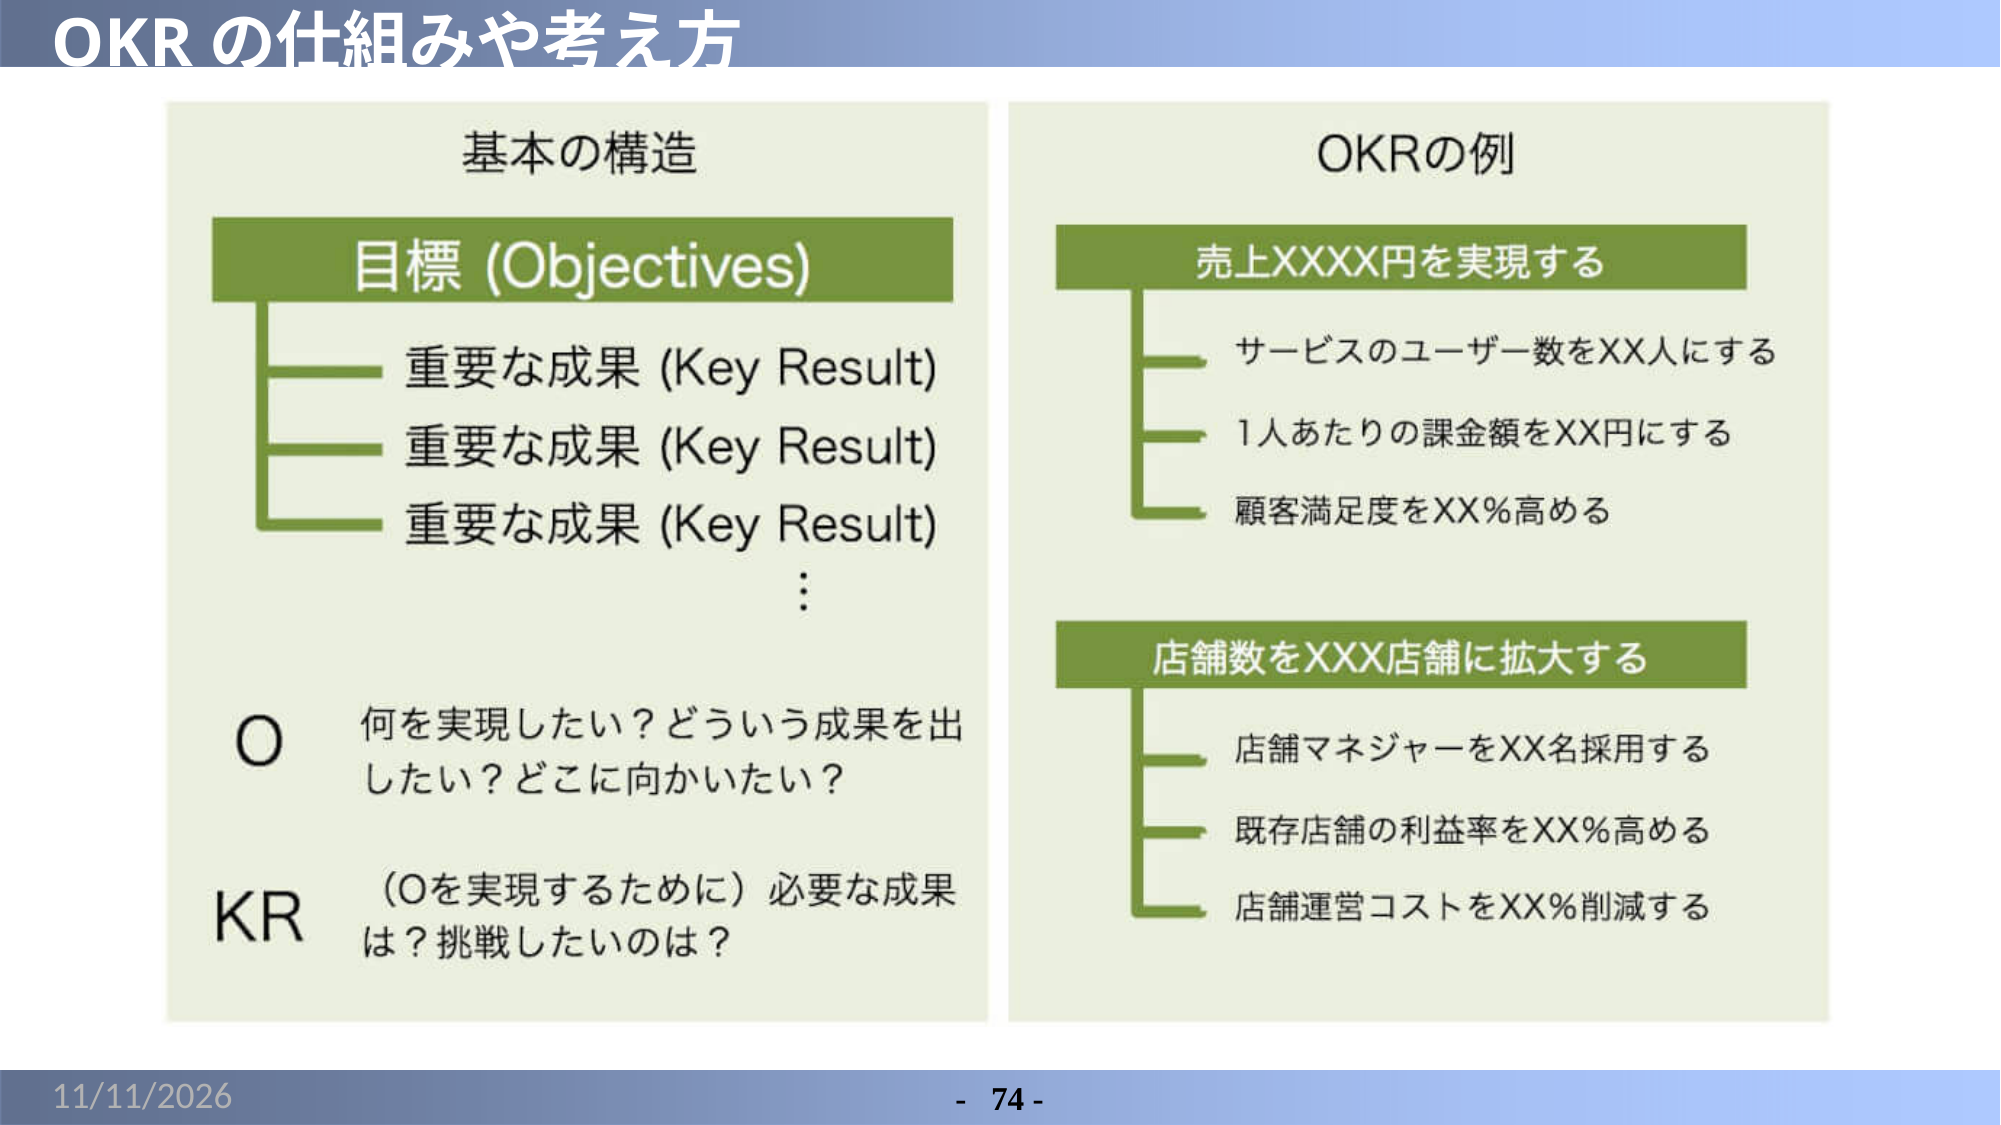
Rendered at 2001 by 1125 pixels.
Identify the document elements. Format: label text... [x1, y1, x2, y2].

title OKRの仕組みや考え方 [51, 0, 1921, 81]
picture [161, 97, 1837, 1027]
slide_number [51, 1071, 512, 1117]
slide_number - 74 - [934, 1078, 1063, 1117]
